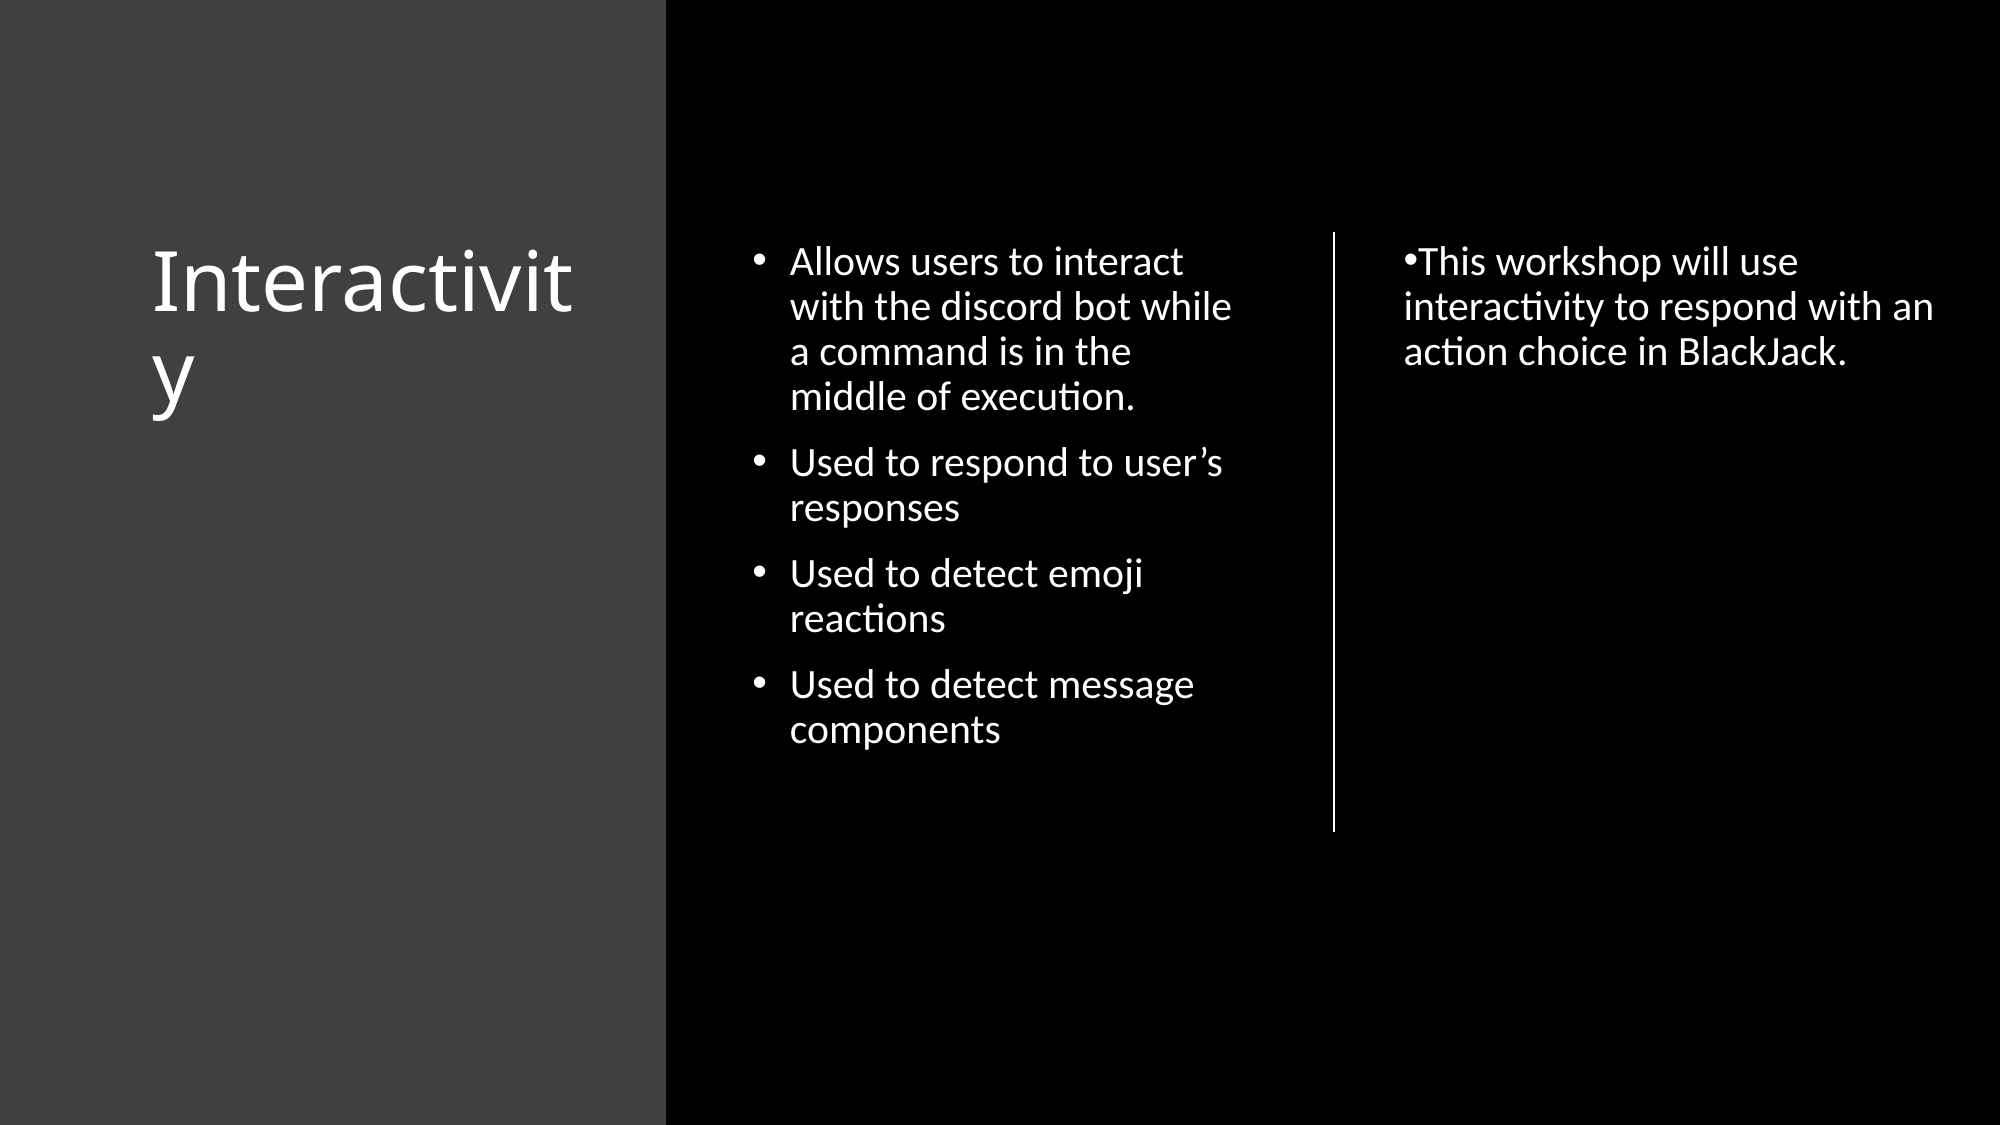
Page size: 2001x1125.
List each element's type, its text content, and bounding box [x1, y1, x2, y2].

text_box Allows users to interact with the discord bot while a command is in the middle of execution. Used to respond to user’s responses Used to detect emoji reactions Used to detect message components [737, 231, 1263, 948]
title Interactivity [137, 231, 613, 948]
text_box [0, 0, 667, 1125]
list This workshop will use interactivity to respond with an action choice in BlackJack. [1388, 231, 1951, 948]
